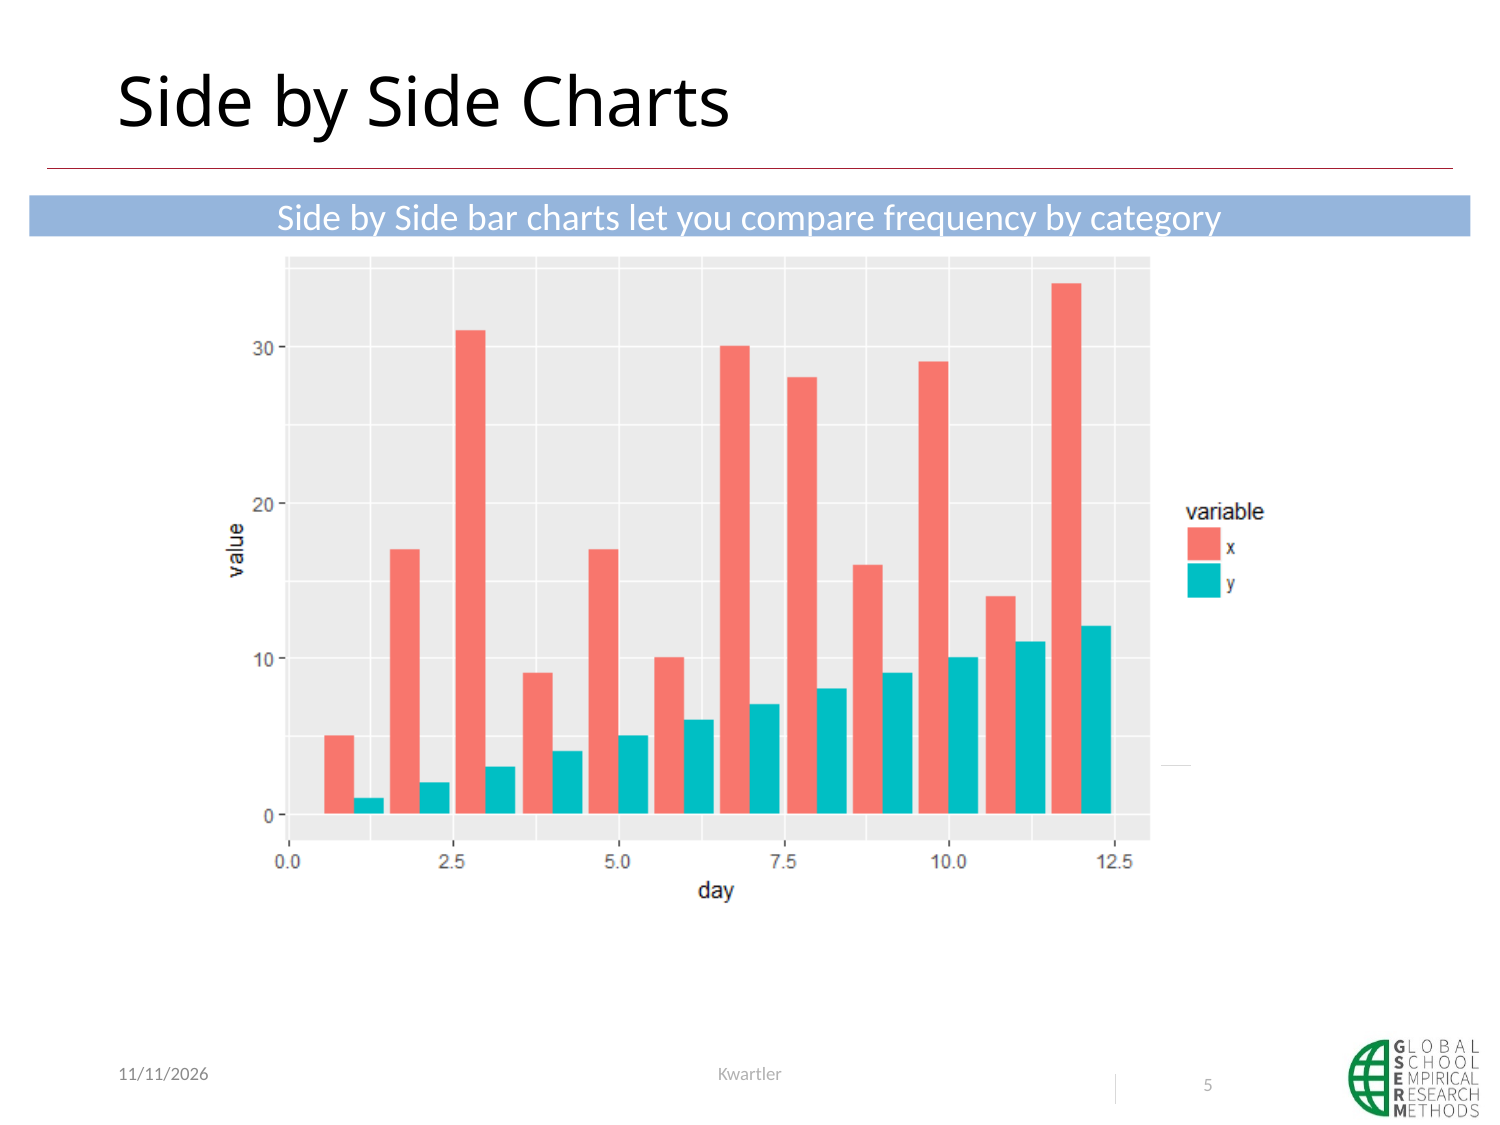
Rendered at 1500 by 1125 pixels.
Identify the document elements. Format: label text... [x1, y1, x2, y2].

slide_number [103, 1042, 441, 1103]
text_box Side by Side bar charts let you compare frequency by category [28, 194, 1471, 237]
slide_number 5 [1188, 1042, 1330, 1103]
picture [212, 246, 1288, 914]
title Side by Side Charts [103, 59, 1397, 157]
picture [1342, 1031, 1500, 1120]
footer Kwartler [496, 1042, 1004, 1103]
